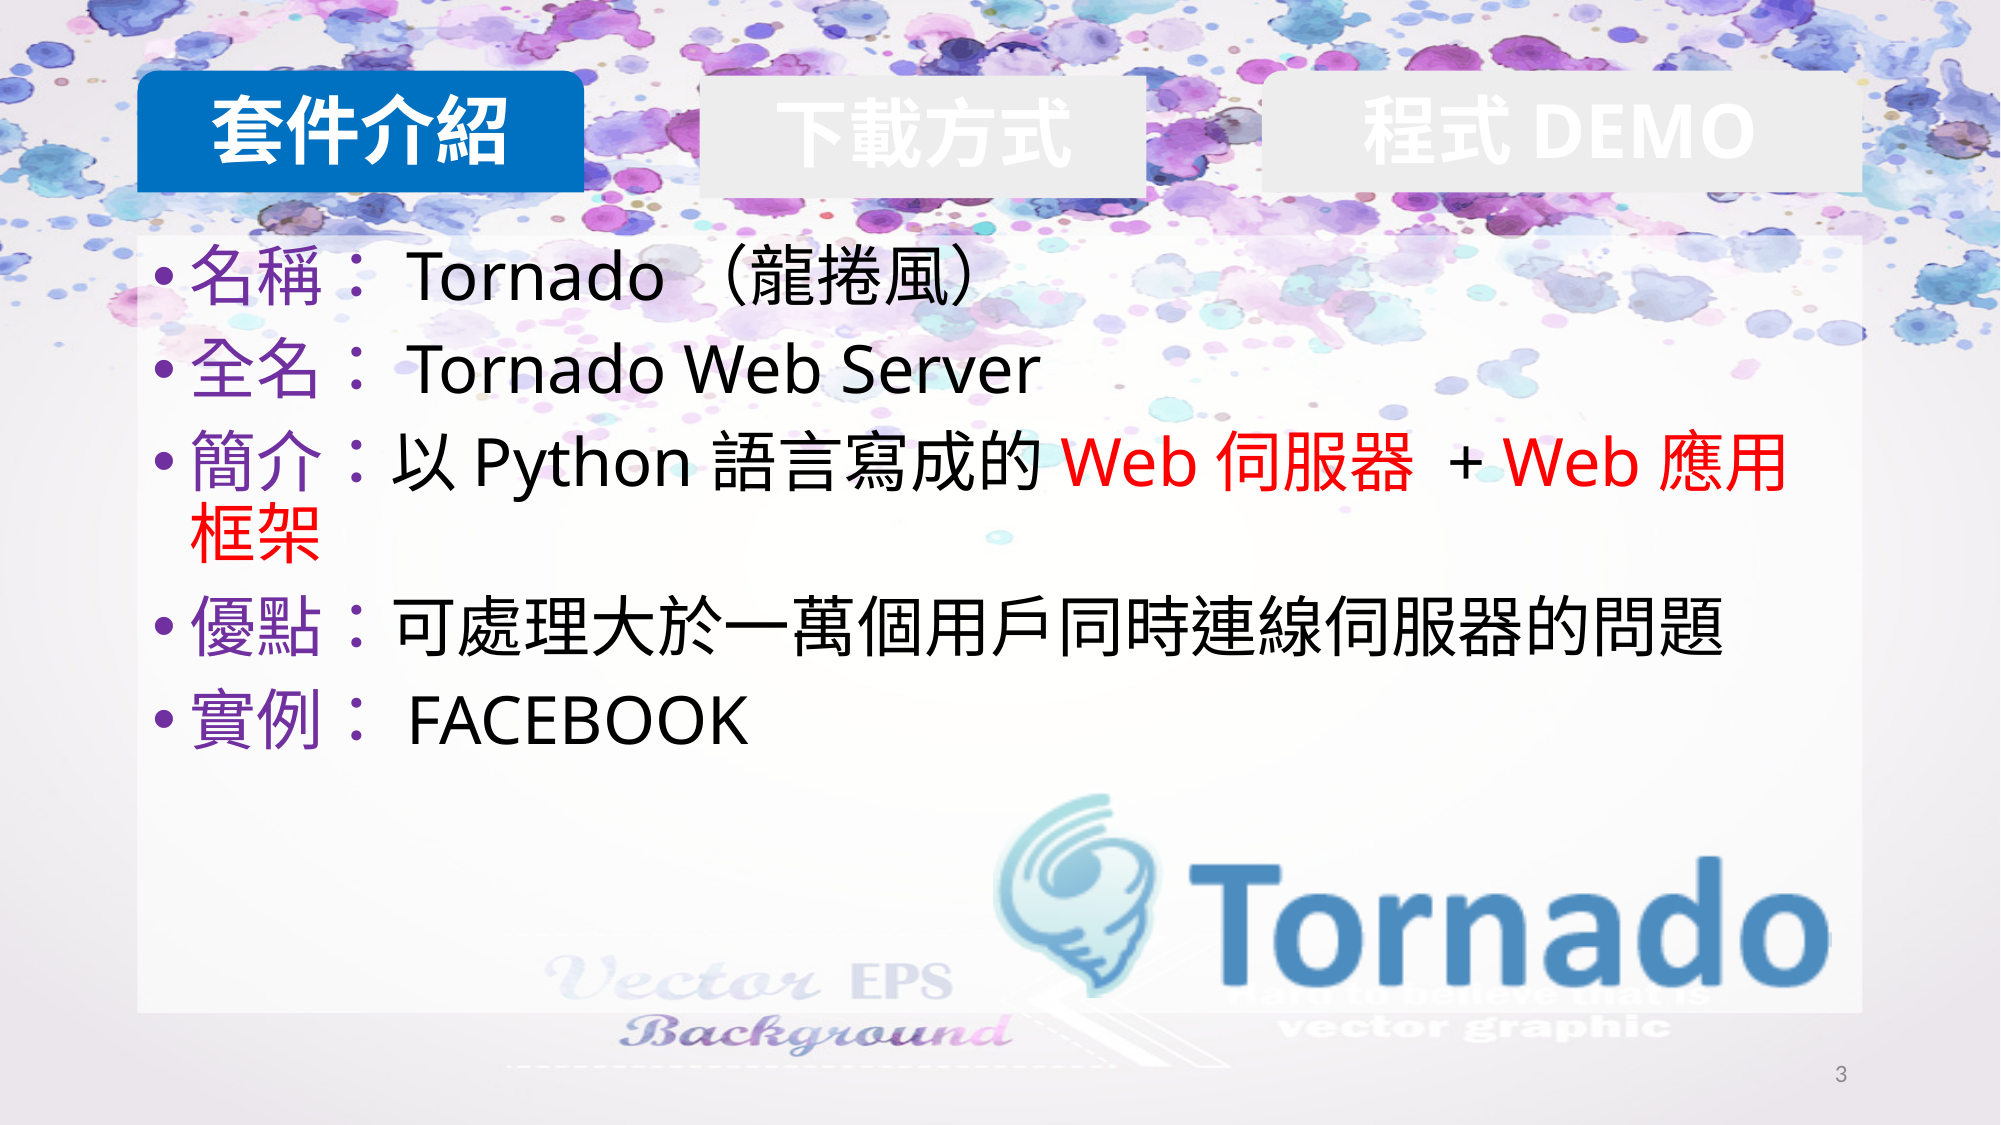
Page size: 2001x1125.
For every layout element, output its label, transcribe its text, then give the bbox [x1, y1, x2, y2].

title 下載方式 [699, 75, 1147, 199]
text_box 套件介紹 [137, 70, 585, 193]
slide_number 3 [1412, 1042, 1863, 1103]
list 名稱：Tornado（龍捲風） 全名：Tornado Web Server 簡介：以Python語言寫成的Web伺服器 + Web應用框架 優點：可處理大於一萬個用戶同時連線伺服器的問題 實例：FACEBOOK [137, 235, 1863, 1014]
picture [0, 0, 2001, 1125]
text_box 程式DEMO [1261, 70, 1863, 193]
